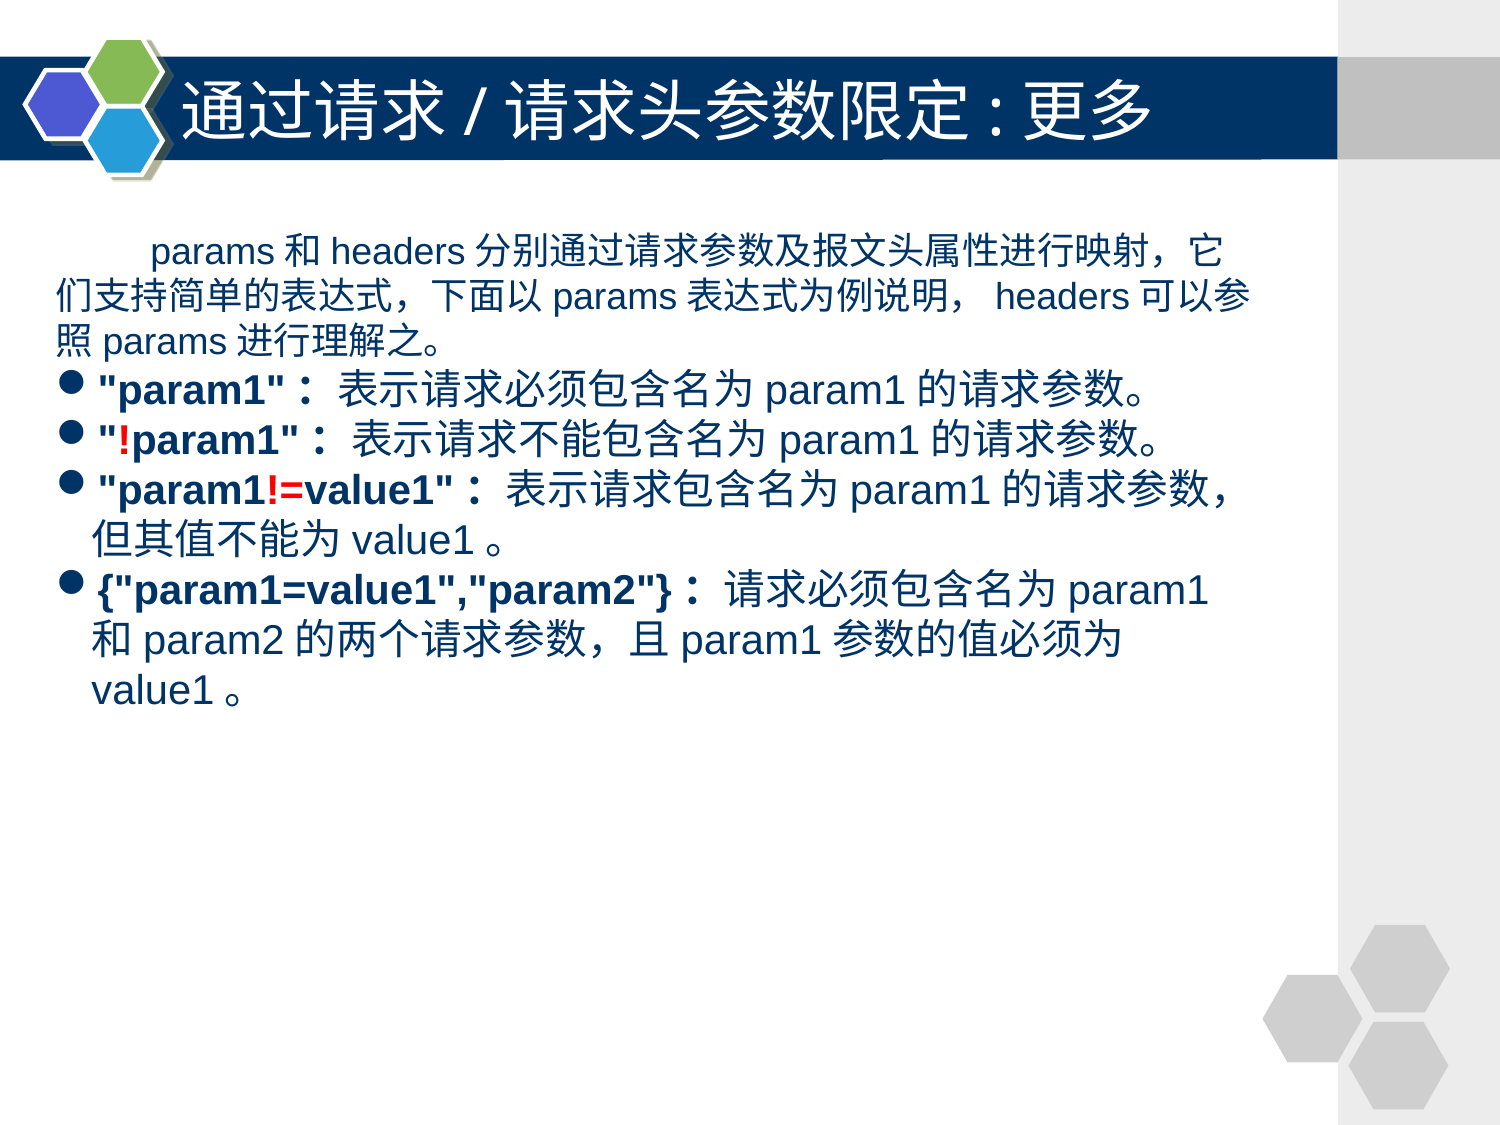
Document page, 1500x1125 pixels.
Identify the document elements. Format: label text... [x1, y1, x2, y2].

text_box params和headers分别通过请求参数及报文头属性进行映射，它们支持简单的表达式，下面以params表达式为例说明，headers可以参照params进行理解之。 "param1"：表示请求必须包含名为param1的请求参数。 "!param1"：表示请求不能包含名为param1的请求参数。 "param1!=value1"：表示请求包含名为param1的请求参数，但其值不能为value1。 {"param1=value1","param2"}：请求必须包含名为param1和param2的两个请求参数，且param1参数的值必须为value1。 [41, 220, 1270, 765]
title 通过请求/请求头参数限定:更多 [165, 62, 1365, 155]
